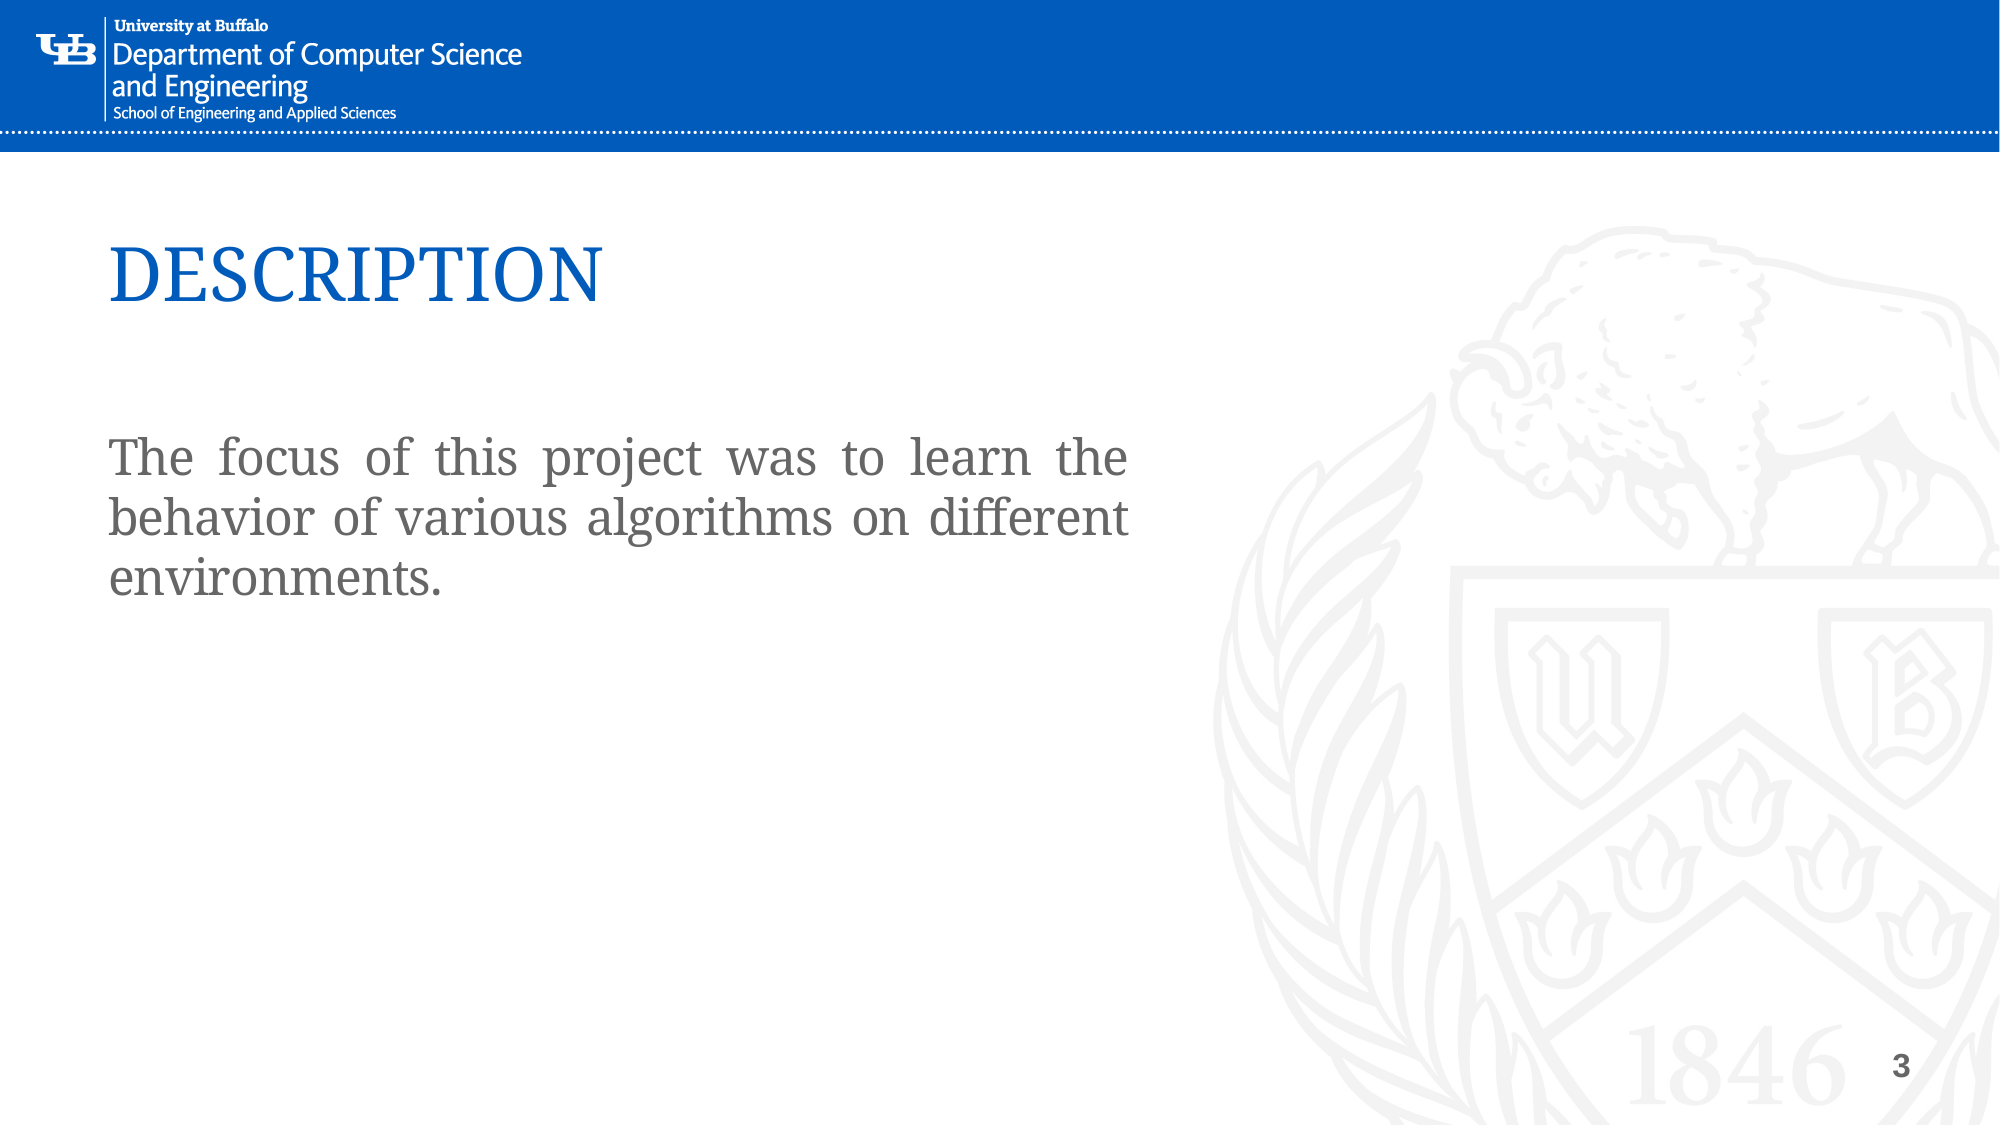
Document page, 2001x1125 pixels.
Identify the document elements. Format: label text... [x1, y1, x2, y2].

list The focus of this project was to learn the behavior of various algorithms on different environments. [93, 418, 1144, 851]
picture [0, 0, 2000, 1125]
title DESCRIPTION [93, 235, 1819, 354]
